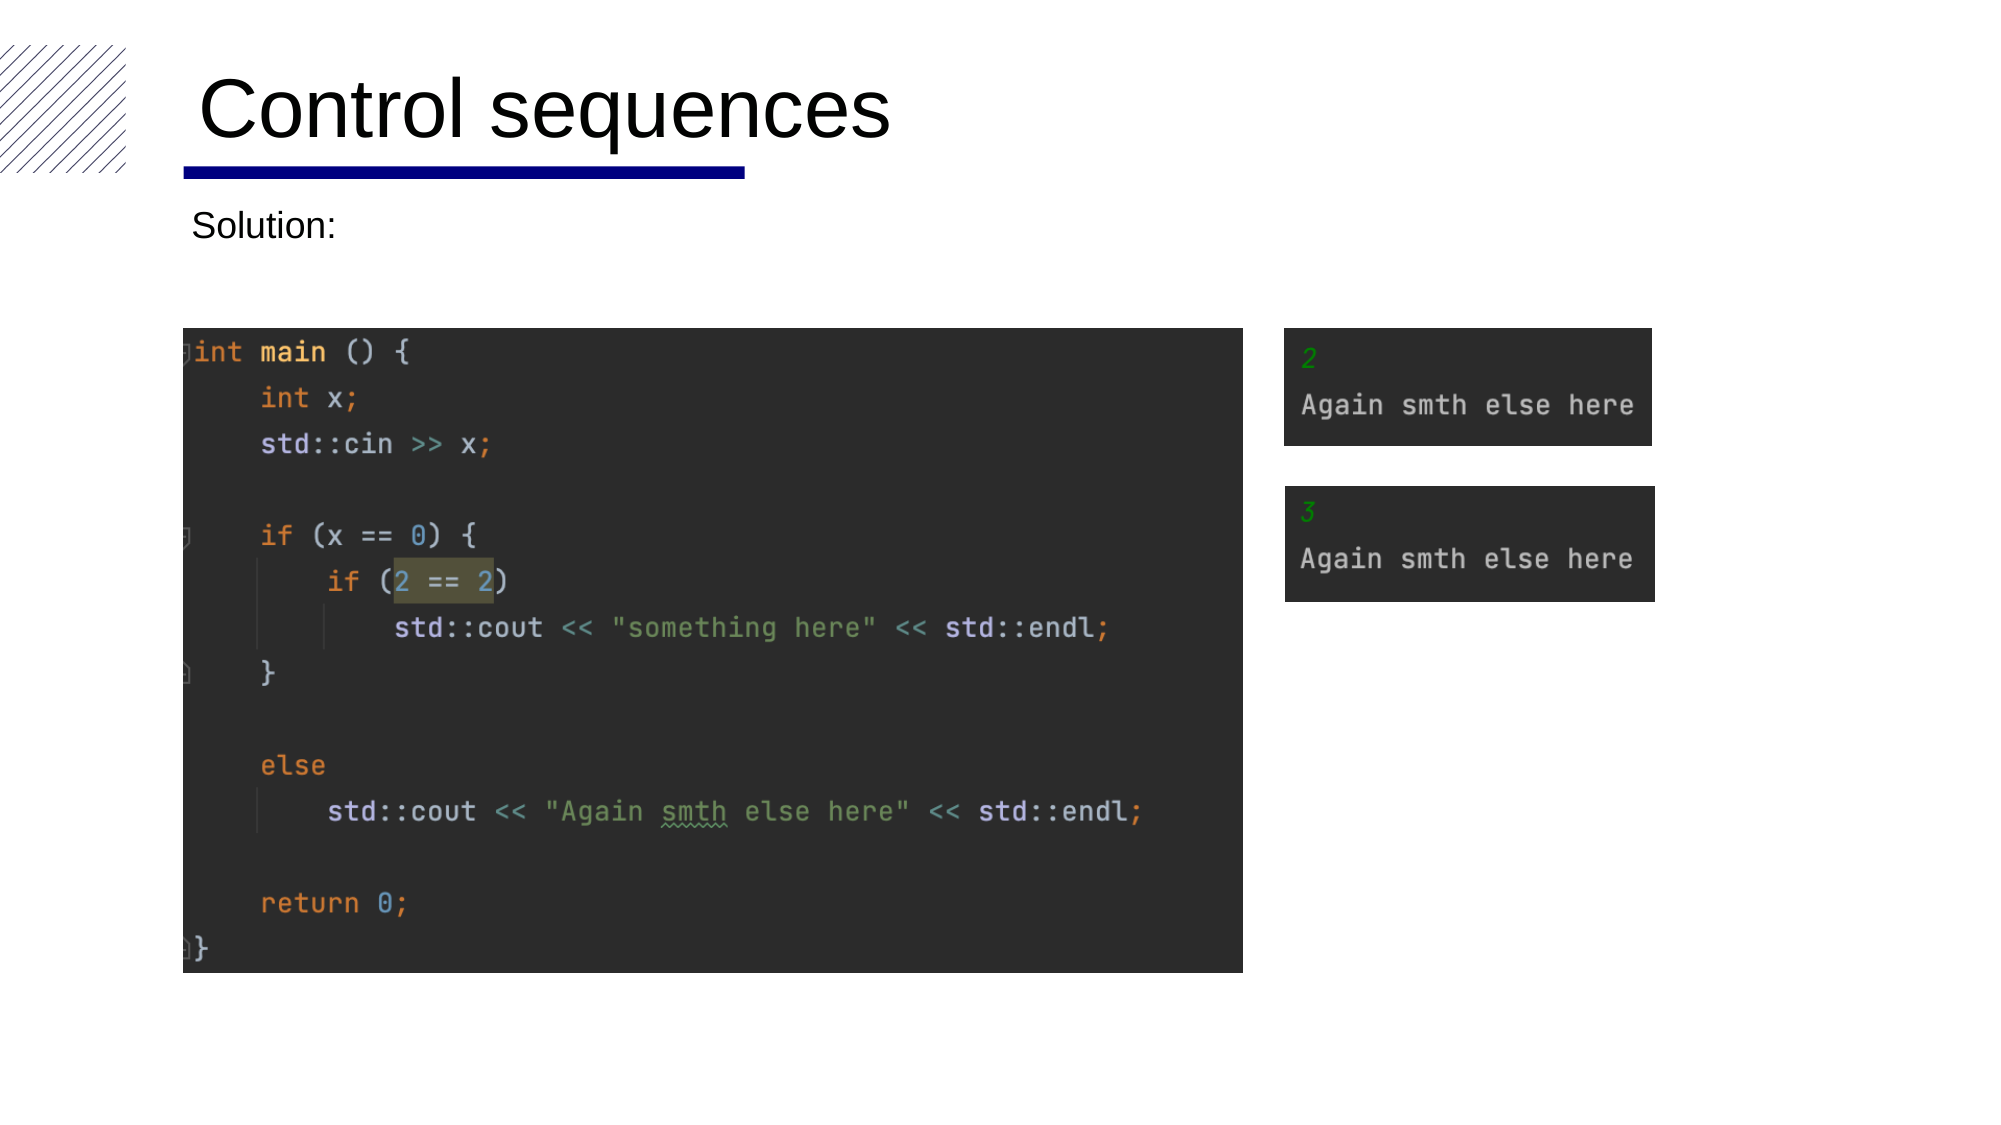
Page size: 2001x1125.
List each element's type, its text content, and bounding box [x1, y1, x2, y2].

picture [183, 328, 1243, 973]
list Control sequences [183, 58, 1780, 193]
text_box Solution: [183, 193, 1956, 254]
picture [1285, 486, 1655, 602]
picture [1284, 328, 1652, 446]
